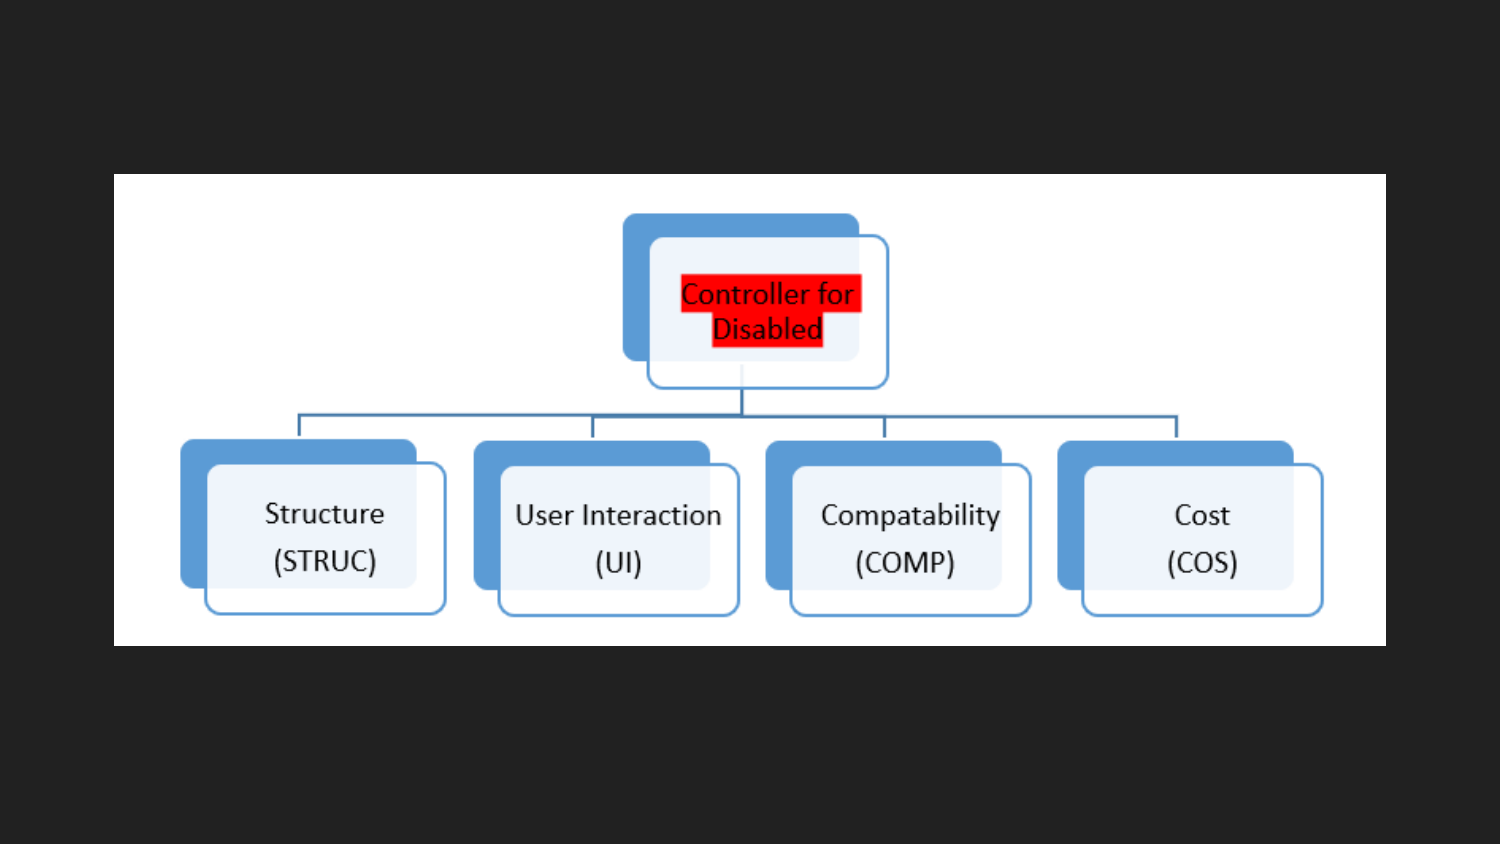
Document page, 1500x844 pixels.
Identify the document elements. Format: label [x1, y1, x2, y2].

picture [114, 174, 1386, 646]
